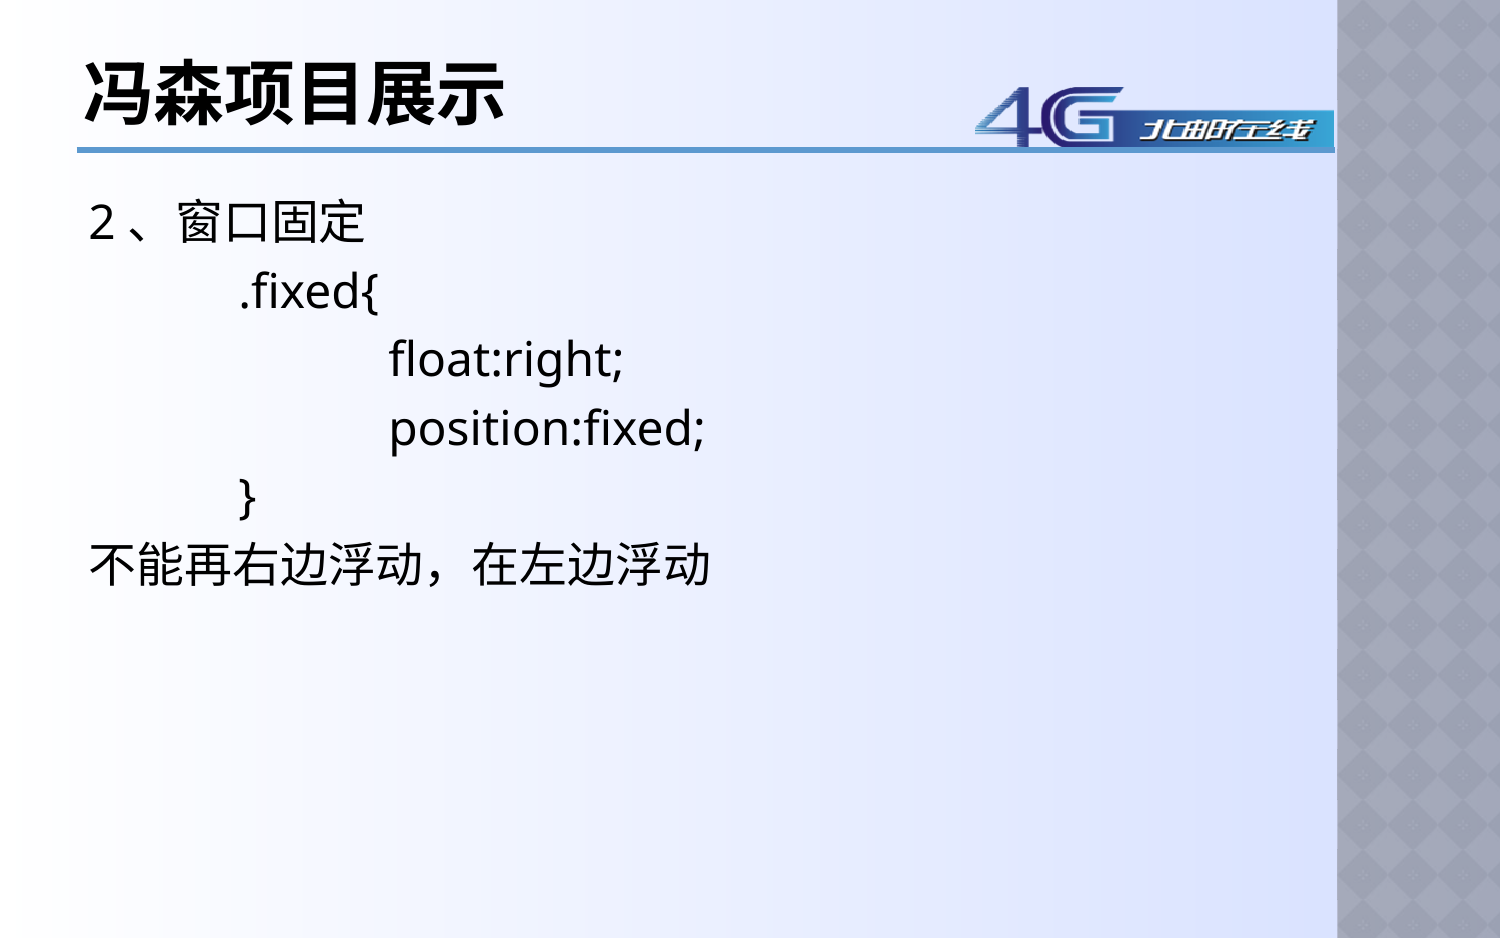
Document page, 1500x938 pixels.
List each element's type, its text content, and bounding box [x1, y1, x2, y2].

picture [975, 87, 1337, 150]
list 2、窗口固定 .fixed{ float:right; position:fixed; } 不能再右边浮动，在左边浮动 [75, 185, 1263, 883]
title 冯森项目展示 [76, 31, 1265, 134]
